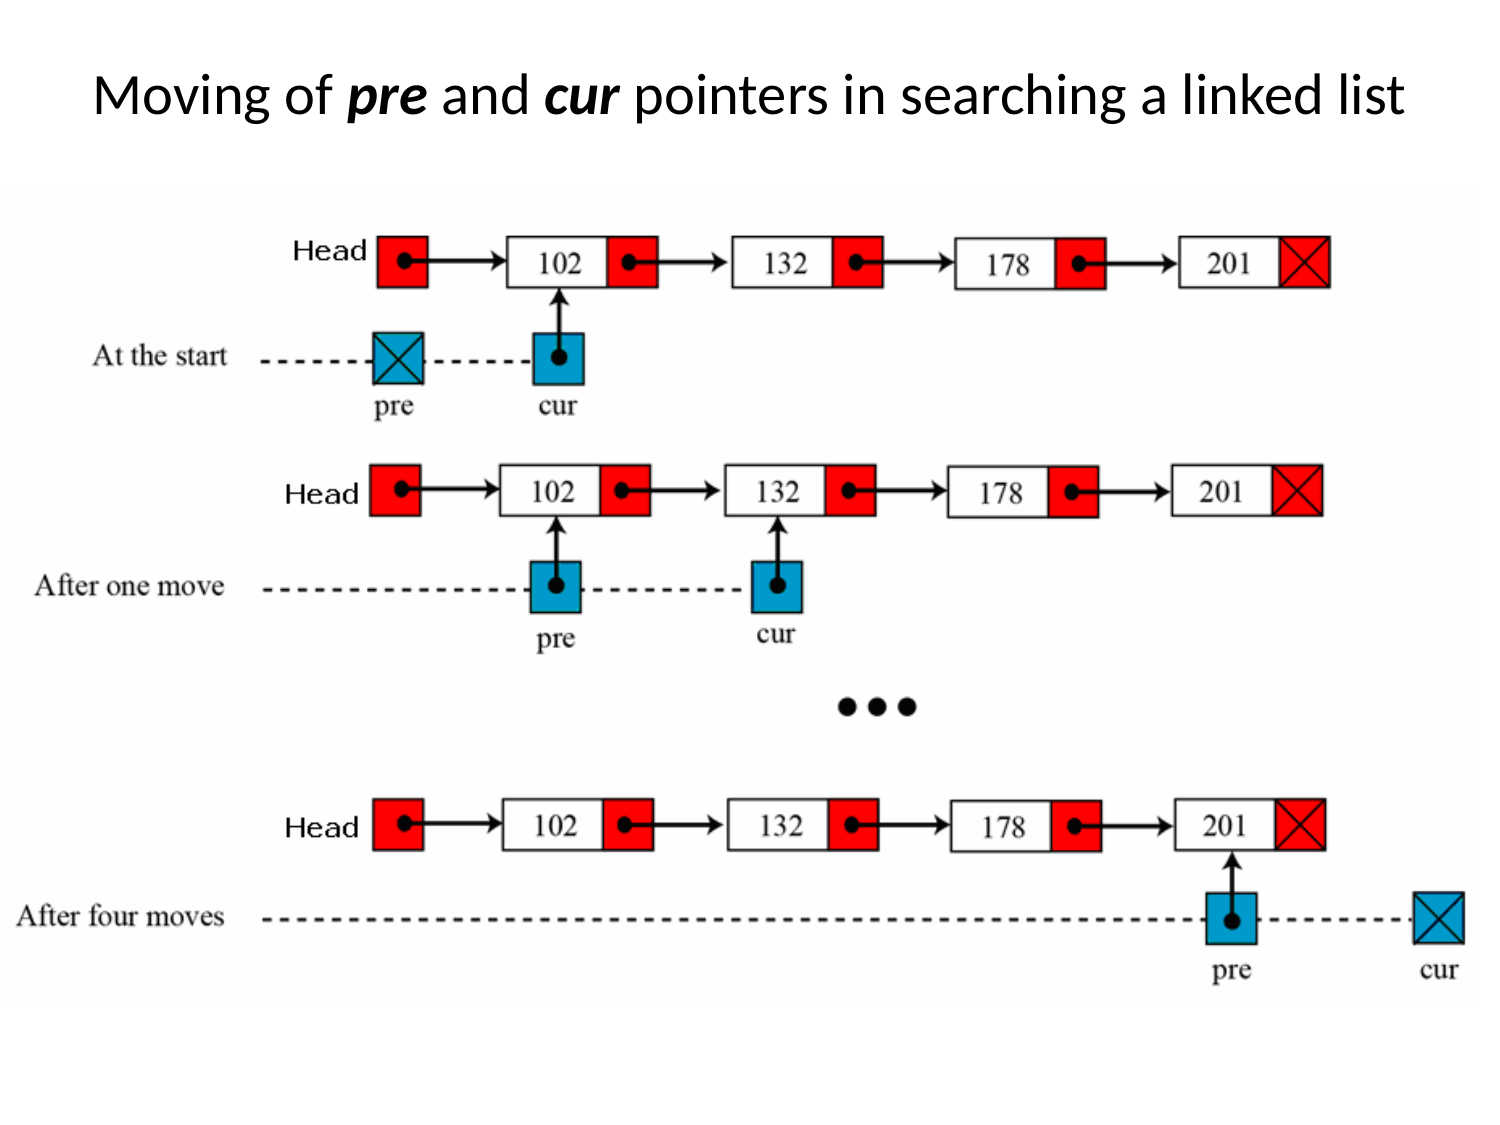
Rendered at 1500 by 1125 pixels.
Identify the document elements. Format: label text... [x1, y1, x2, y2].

title Moving of pre and cur pointers in searching a linked list [75, 45, 1425, 138]
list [0, 187, 1476, 1002]
